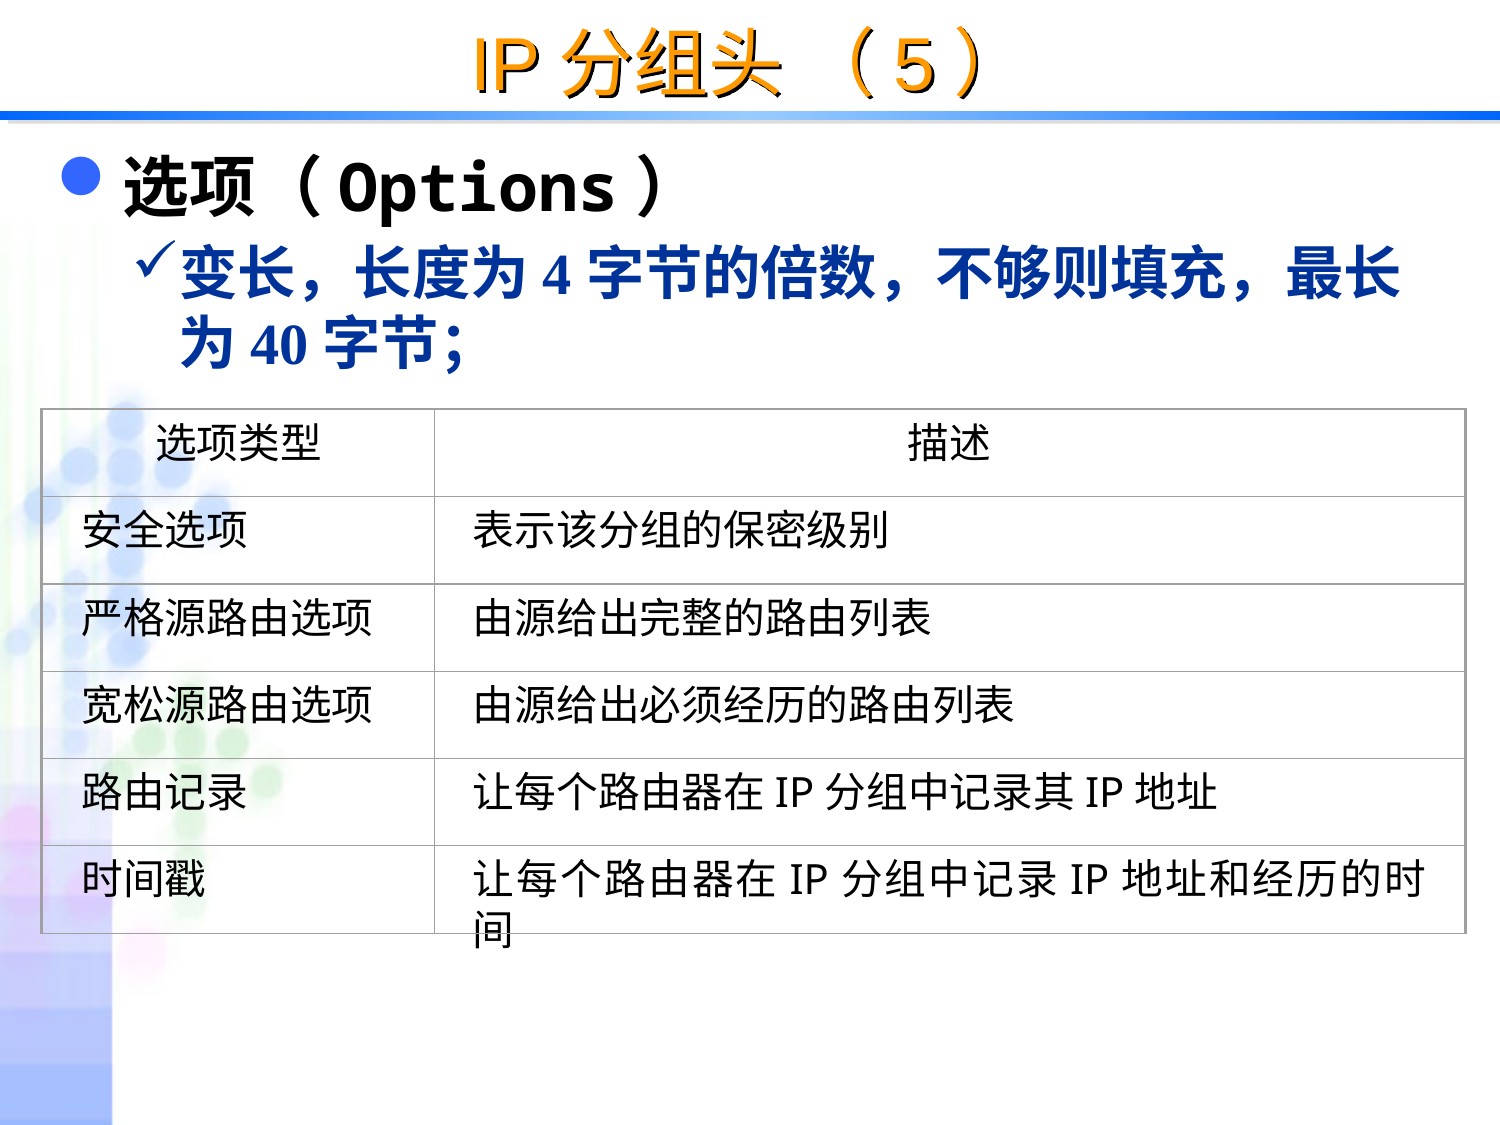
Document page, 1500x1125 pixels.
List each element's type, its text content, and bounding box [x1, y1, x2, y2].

picture [0, 119, 1500, 1125]
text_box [40, 408, 1467, 934]
title IP分组头 （5） [117, 1, 1381, 120]
picture [0, 0, 1500, 112]
list 选项（Options） 变长，长度为4字节的倍数，不够则填充，最长为40字节； [40, 136, 1448, 408]
